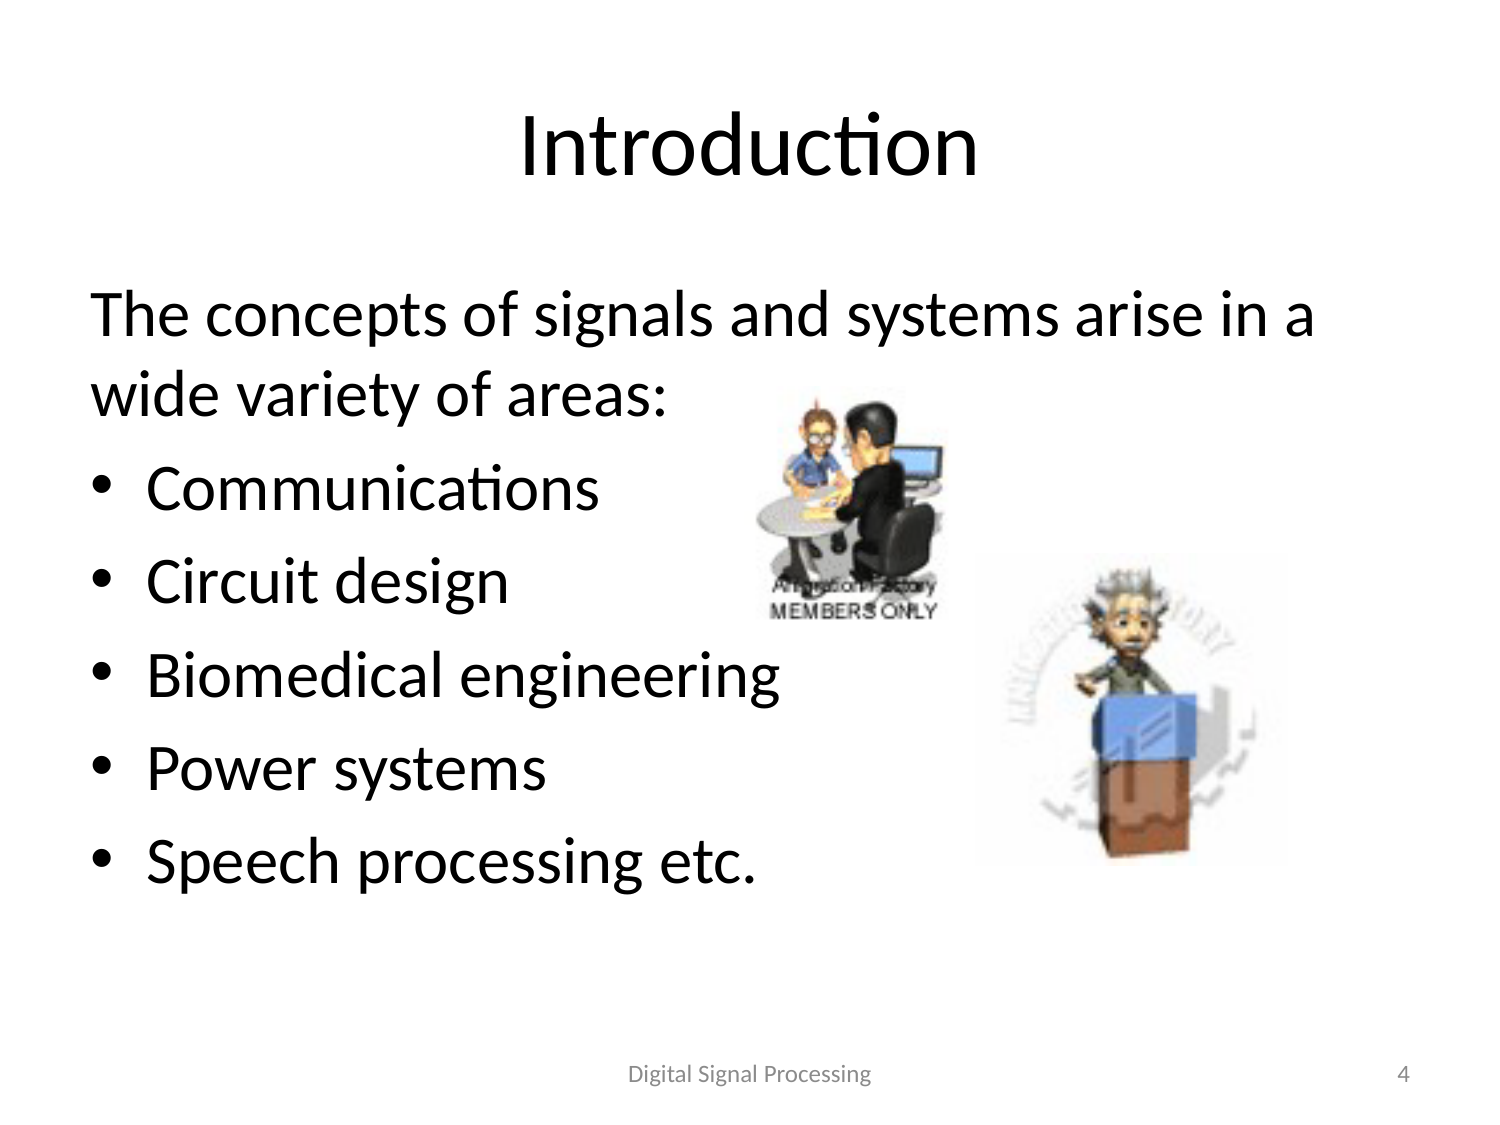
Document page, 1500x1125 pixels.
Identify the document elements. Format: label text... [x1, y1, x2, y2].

footer Digital Signal Processing [512, 1042, 988, 1103]
picture [736, 386, 1288, 866]
title Introduction [75, 45, 1425, 233]
slide_number 4 [1074, 1042, 1425, 1103]
list The concepts of signals and systems arise in a wide variety of areas: Communications Circuit design Biomedical engineering Power systems Speech processing etc. [75, 262, 1425, 1005]
